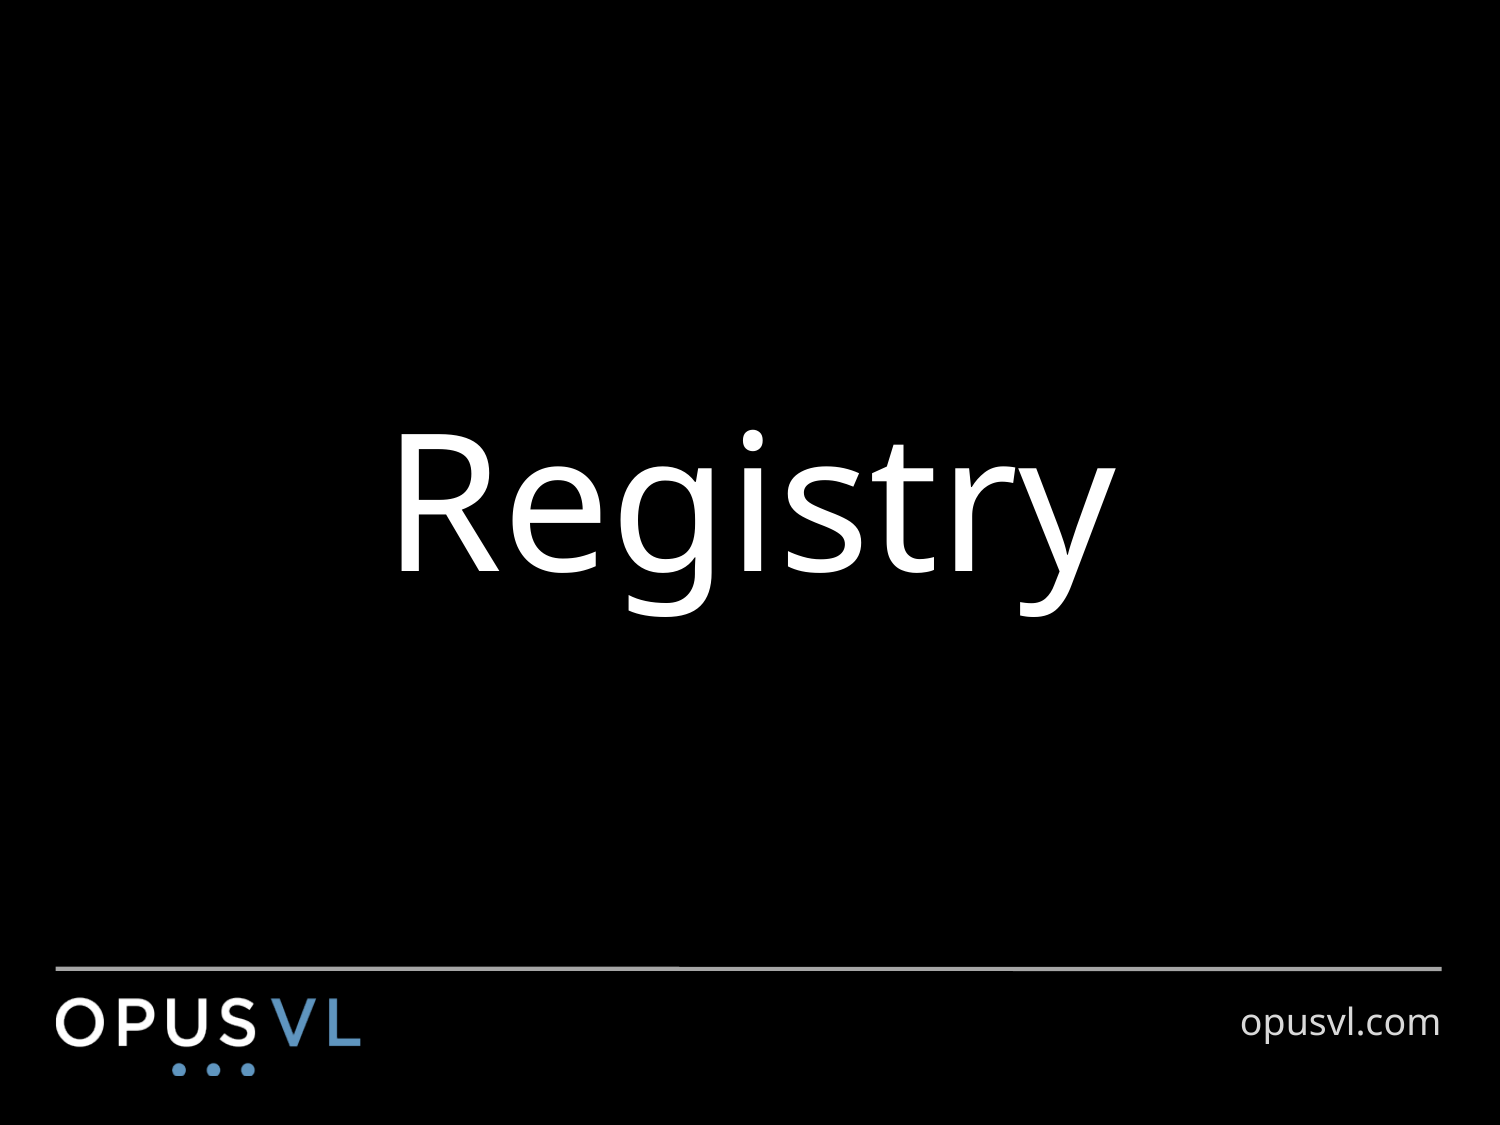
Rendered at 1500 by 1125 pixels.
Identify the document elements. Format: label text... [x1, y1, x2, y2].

title Registry [75, 19, 1425, 969]
